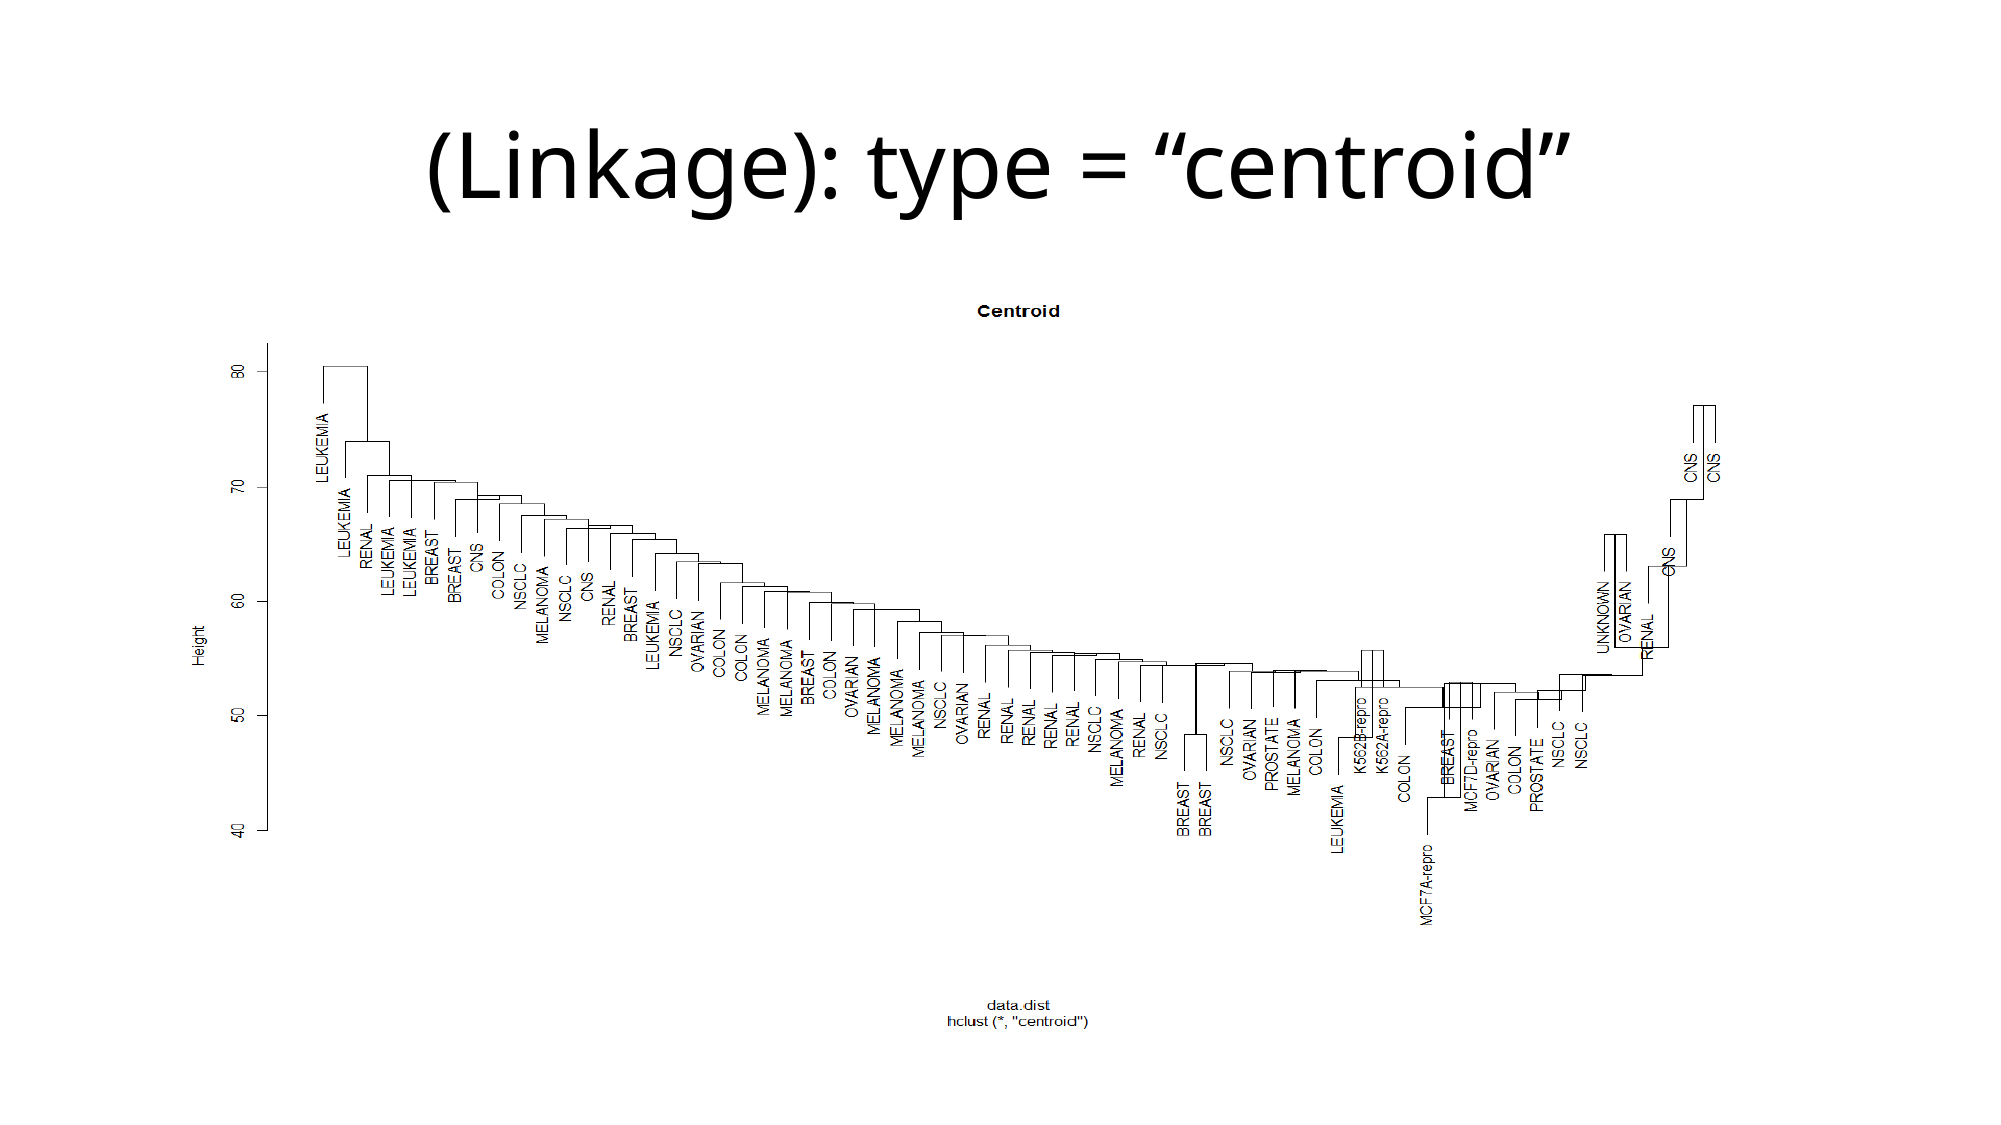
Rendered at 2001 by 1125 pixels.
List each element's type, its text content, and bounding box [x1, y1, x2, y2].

title (Linkage): type = “centroid” [137, 59, 1863, 278]
picture [186, 277, 1813, 1030]
